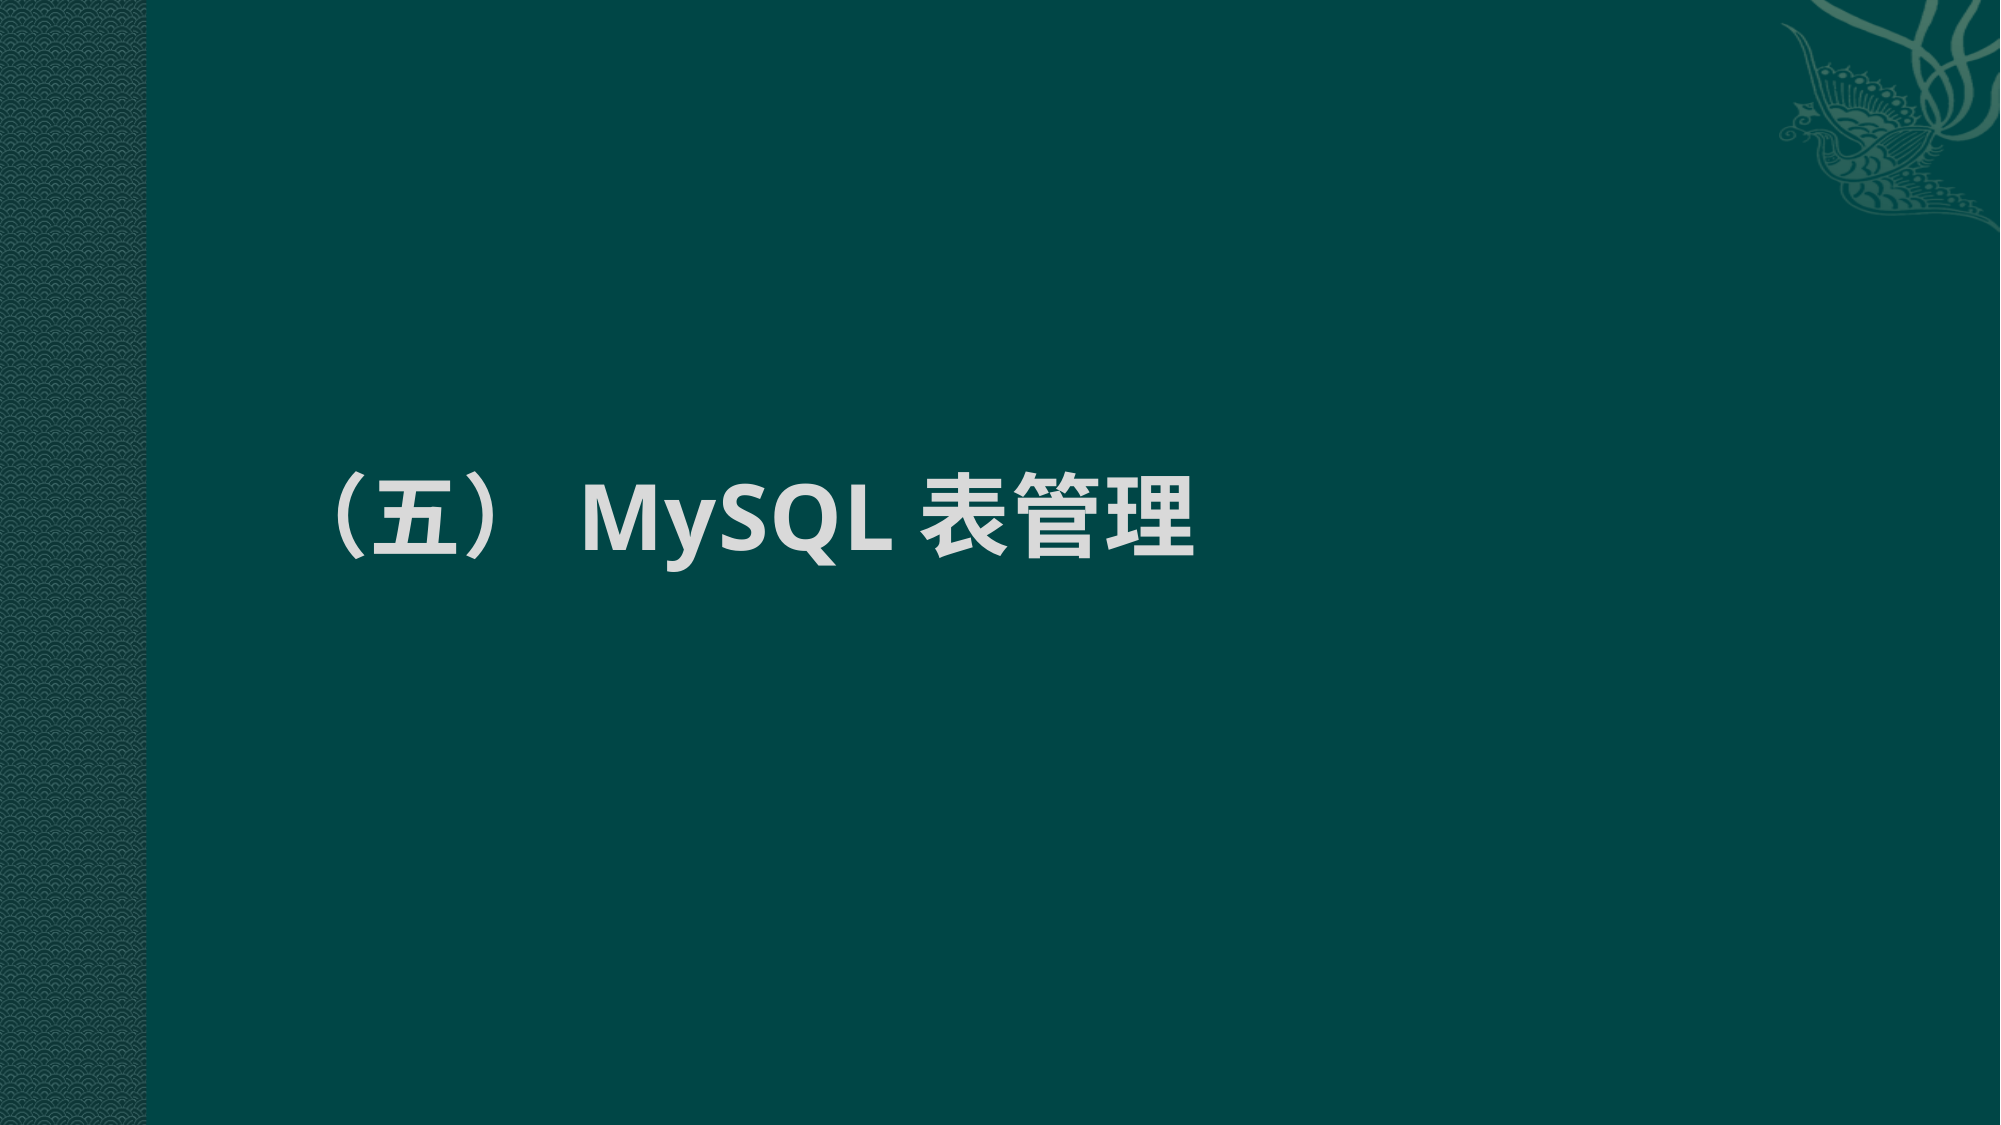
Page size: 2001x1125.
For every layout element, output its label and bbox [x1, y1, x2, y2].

list [178, 258, 1835, 656]
picture [0, 0, 147, 1125]
